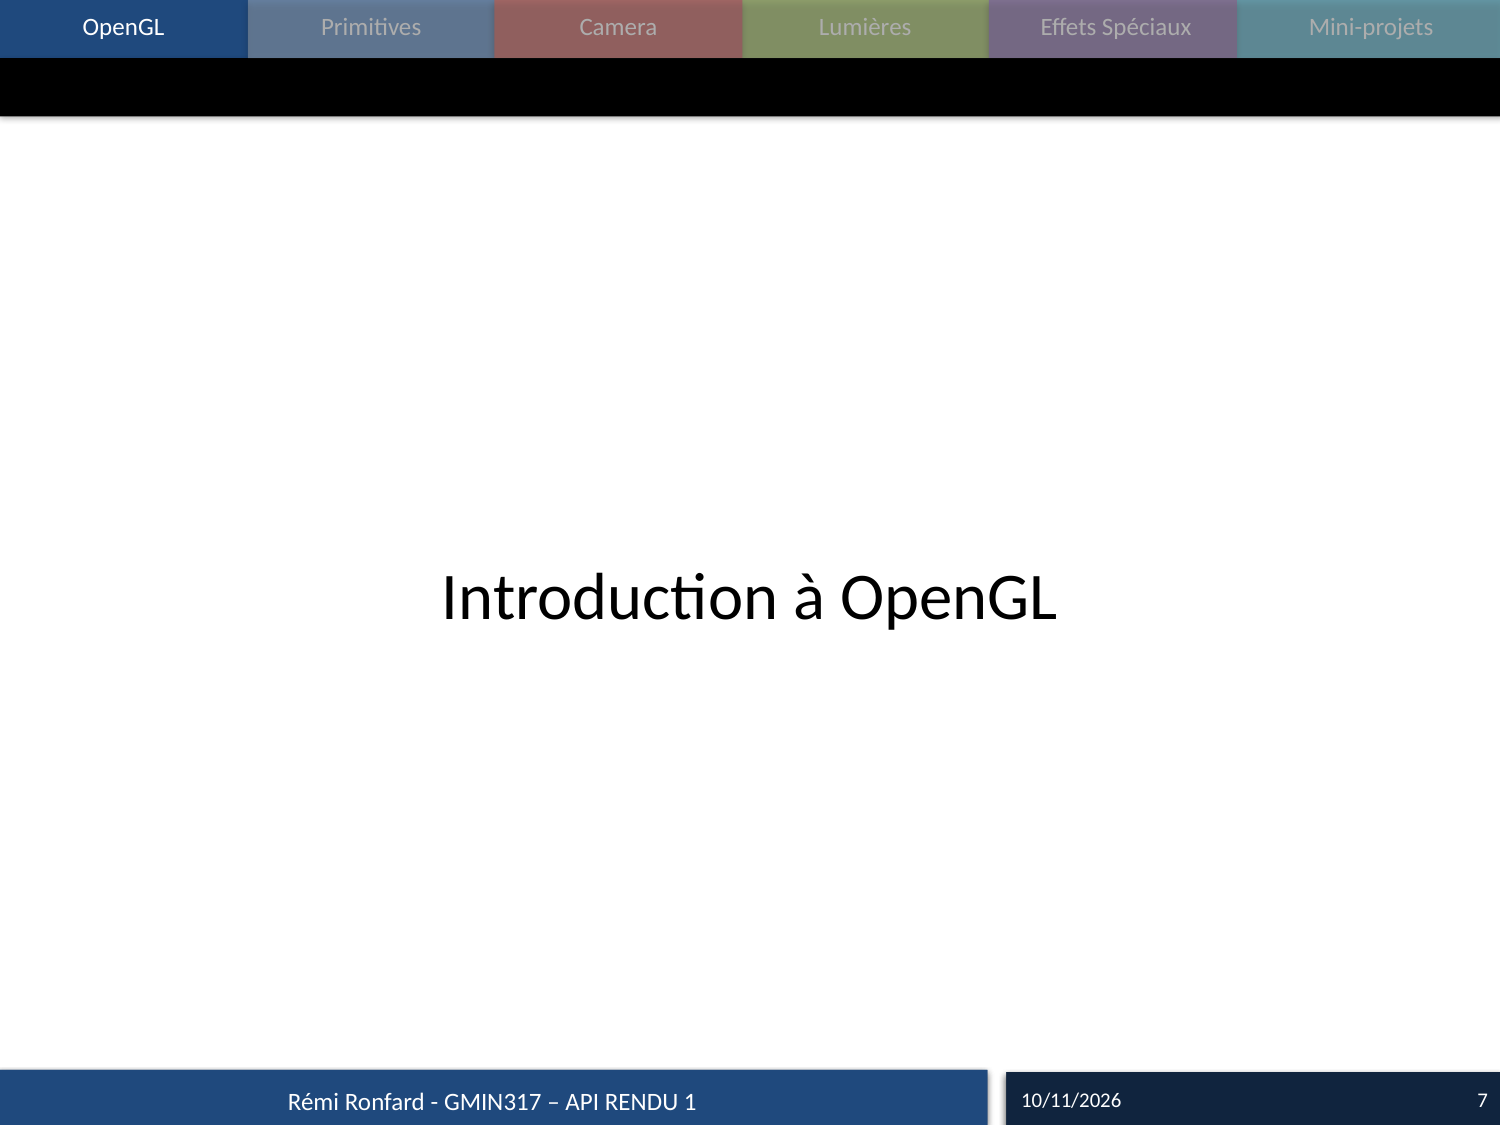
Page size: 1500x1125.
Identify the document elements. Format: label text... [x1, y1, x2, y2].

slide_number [1006, 1070, 1153, 1125]
slide_number 7 [1153, 1071, 1500, 1125]
footer Rémi Ronfard - GMIN317 – API RENDU 1 [0, 1072, 988, 1125]
list Introduction à OpenGL [75, 179, 1425, 1005]
